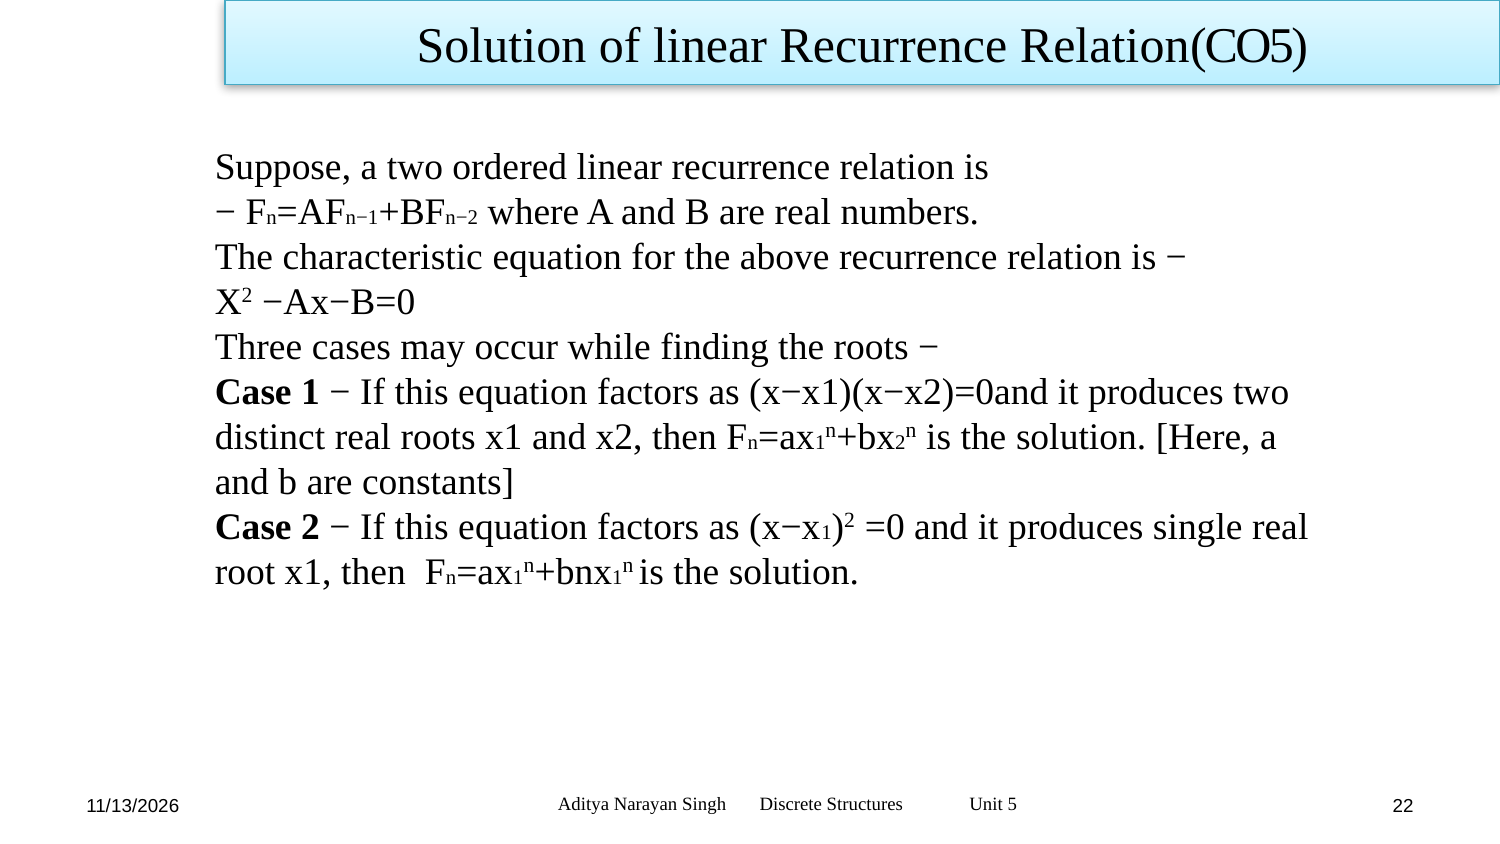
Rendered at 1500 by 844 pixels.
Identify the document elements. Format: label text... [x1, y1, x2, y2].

text_box Solution of linear Recurrence Relation(CO5) [224, 0, 1500, 85]
footer Aditya Narayan Singh Discrete Structures Unit 5 [375, 780, 1200, 825]
text_box Suppose, a two ordered linear recurrence relation is − Fn=AFn−1+BFn−2 where A and B are real numbers. The characteristic equation for the above recurrence relation is − X2 −Ax−B=0 Three cases may occur while finding the roots − Case 1 − If this equation factors as (x−x1)(x−x2)=0and it produces two distinct real roots x1 and x2, then Fn=ax1n+bx2n is the solution. [Here, a and b are constants] Case 2 − If this equation factors as (x−x1)2 =0 and it produces single real root x1, then Fn=ax1n+bnx1n is the solution. [199, 134, 1325, 644]
slide_number 22 [1074, 782, 1425, 827]
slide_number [75, 782, 425, 827]
